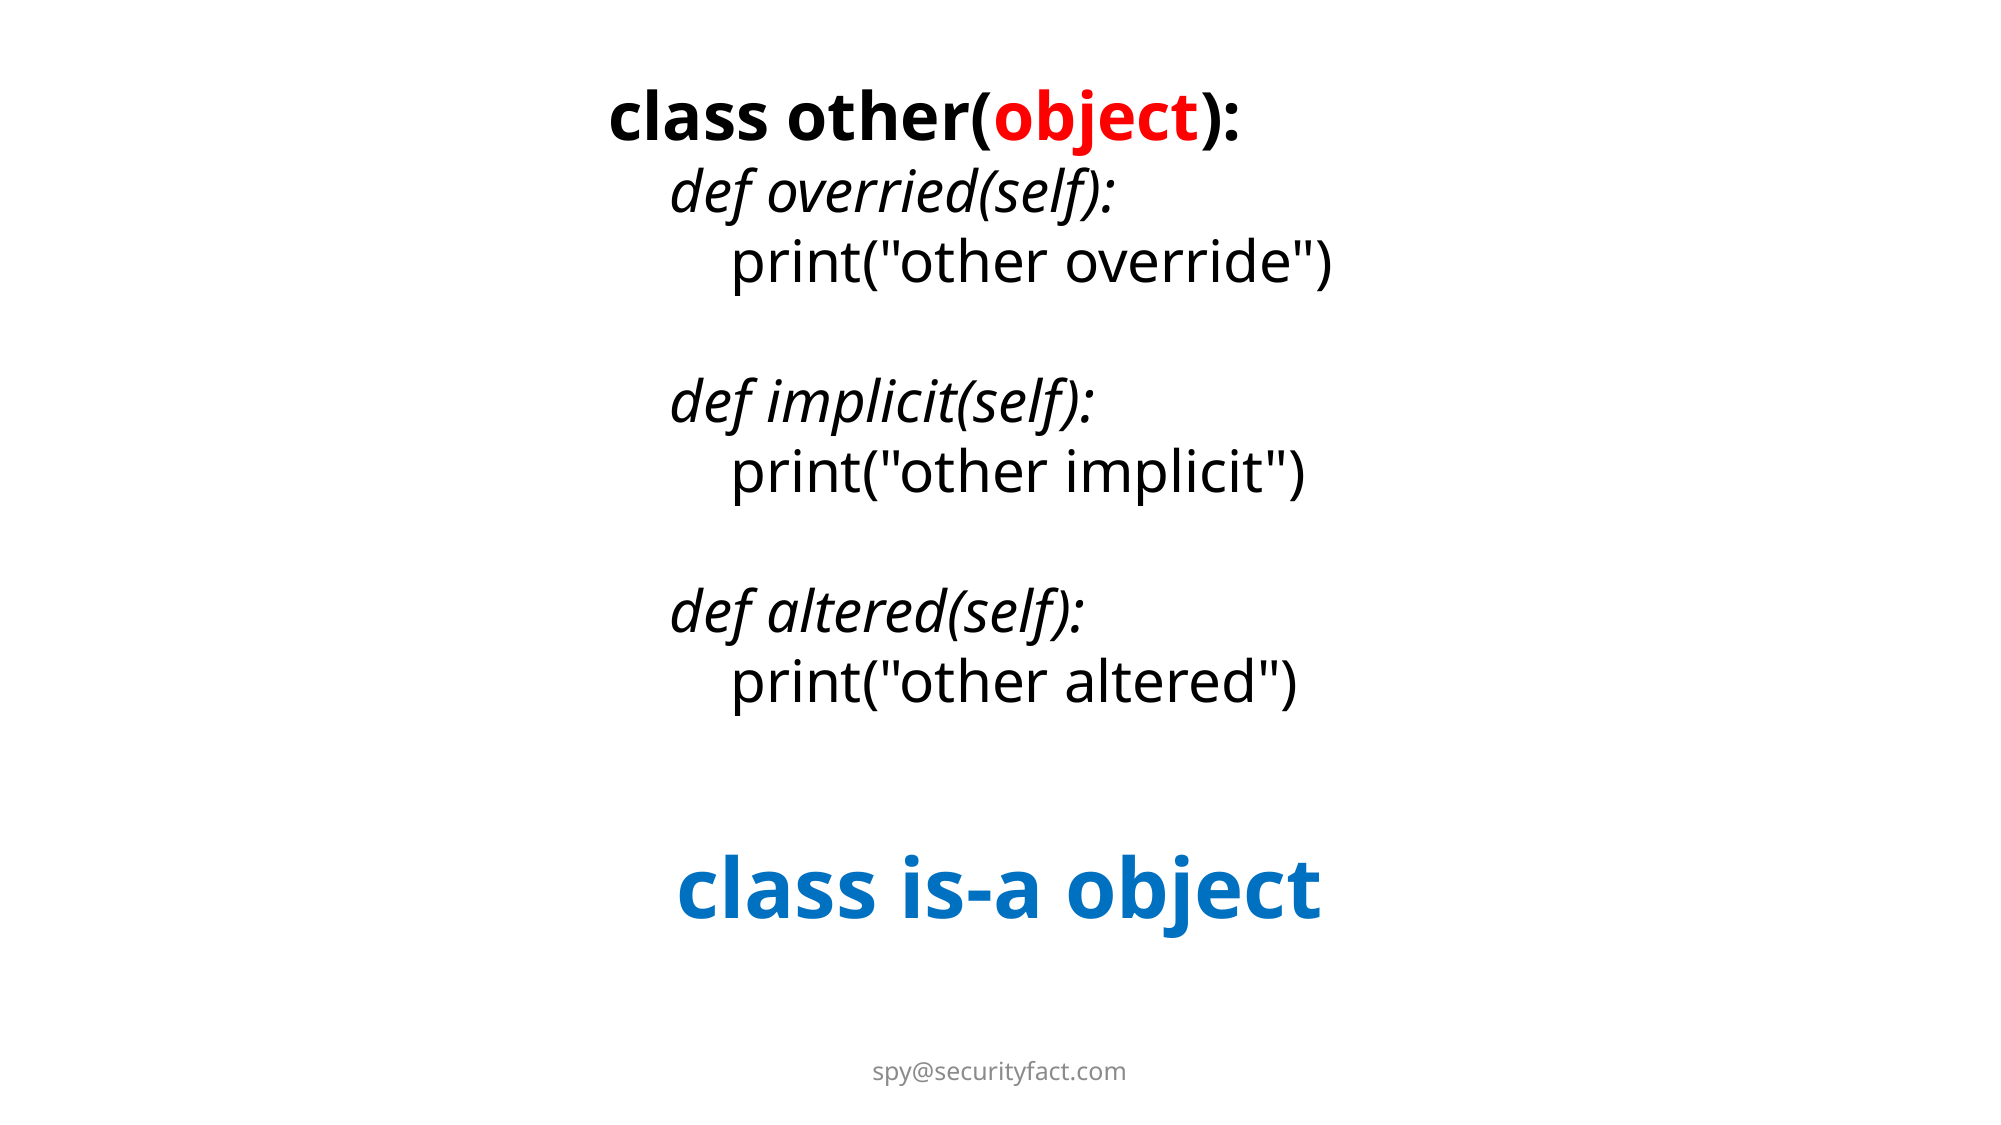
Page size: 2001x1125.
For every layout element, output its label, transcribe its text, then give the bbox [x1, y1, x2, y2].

text_box class other(object): def overried(self): print("other override") def implicit(self): print("other implicit") def altered(self): print("other altered") [593, 66, 1487, 722]
footer spy@securityfact.com [662, 1042, 1338, 1103]
text_box class is-a object [270, 827, 1730, 943]
